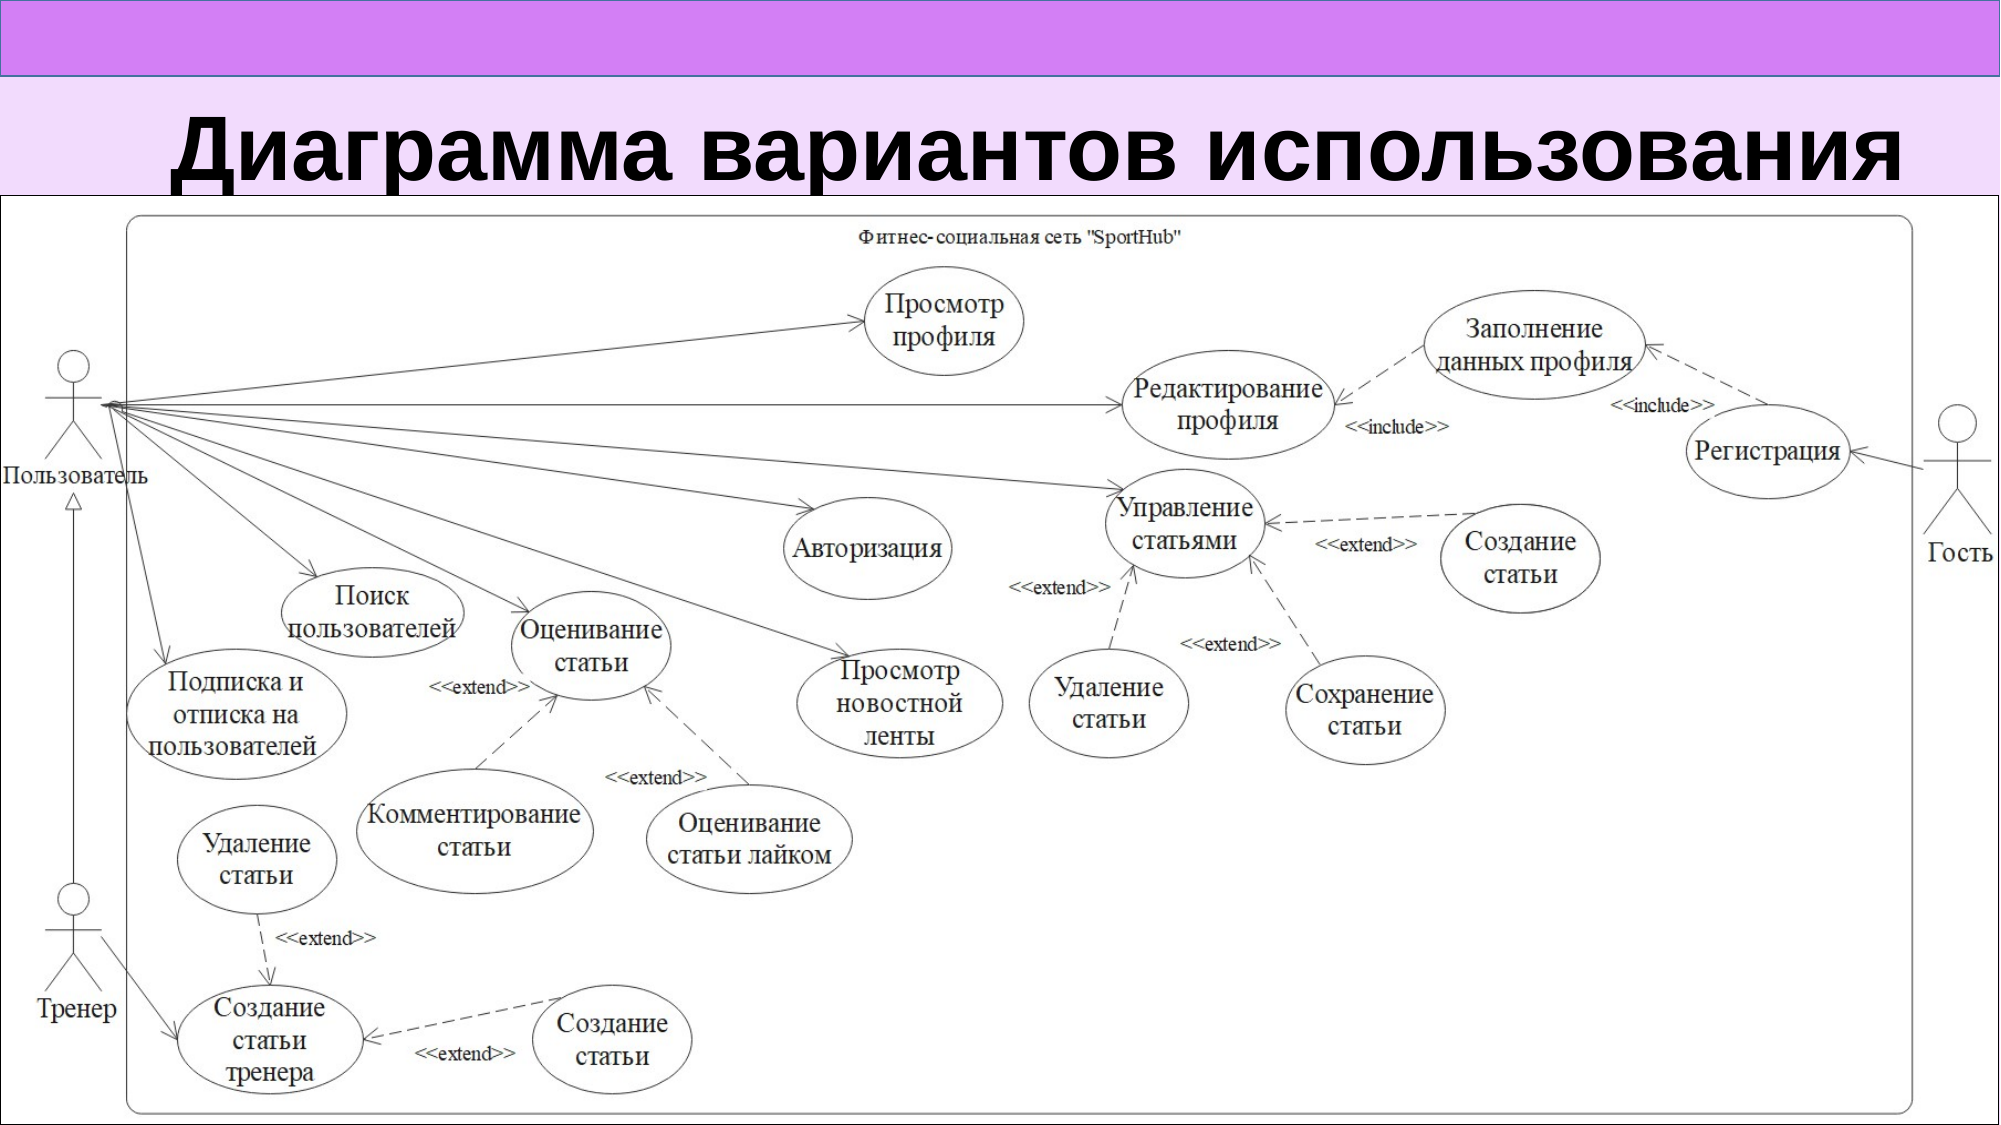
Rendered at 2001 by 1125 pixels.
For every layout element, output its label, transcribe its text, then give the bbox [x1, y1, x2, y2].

text_box [0, 0, 2000, 77]
title Диаграмма вариантов использования [78, 93, 2000, 222]
picture [0, 195, 1999, 1125]
